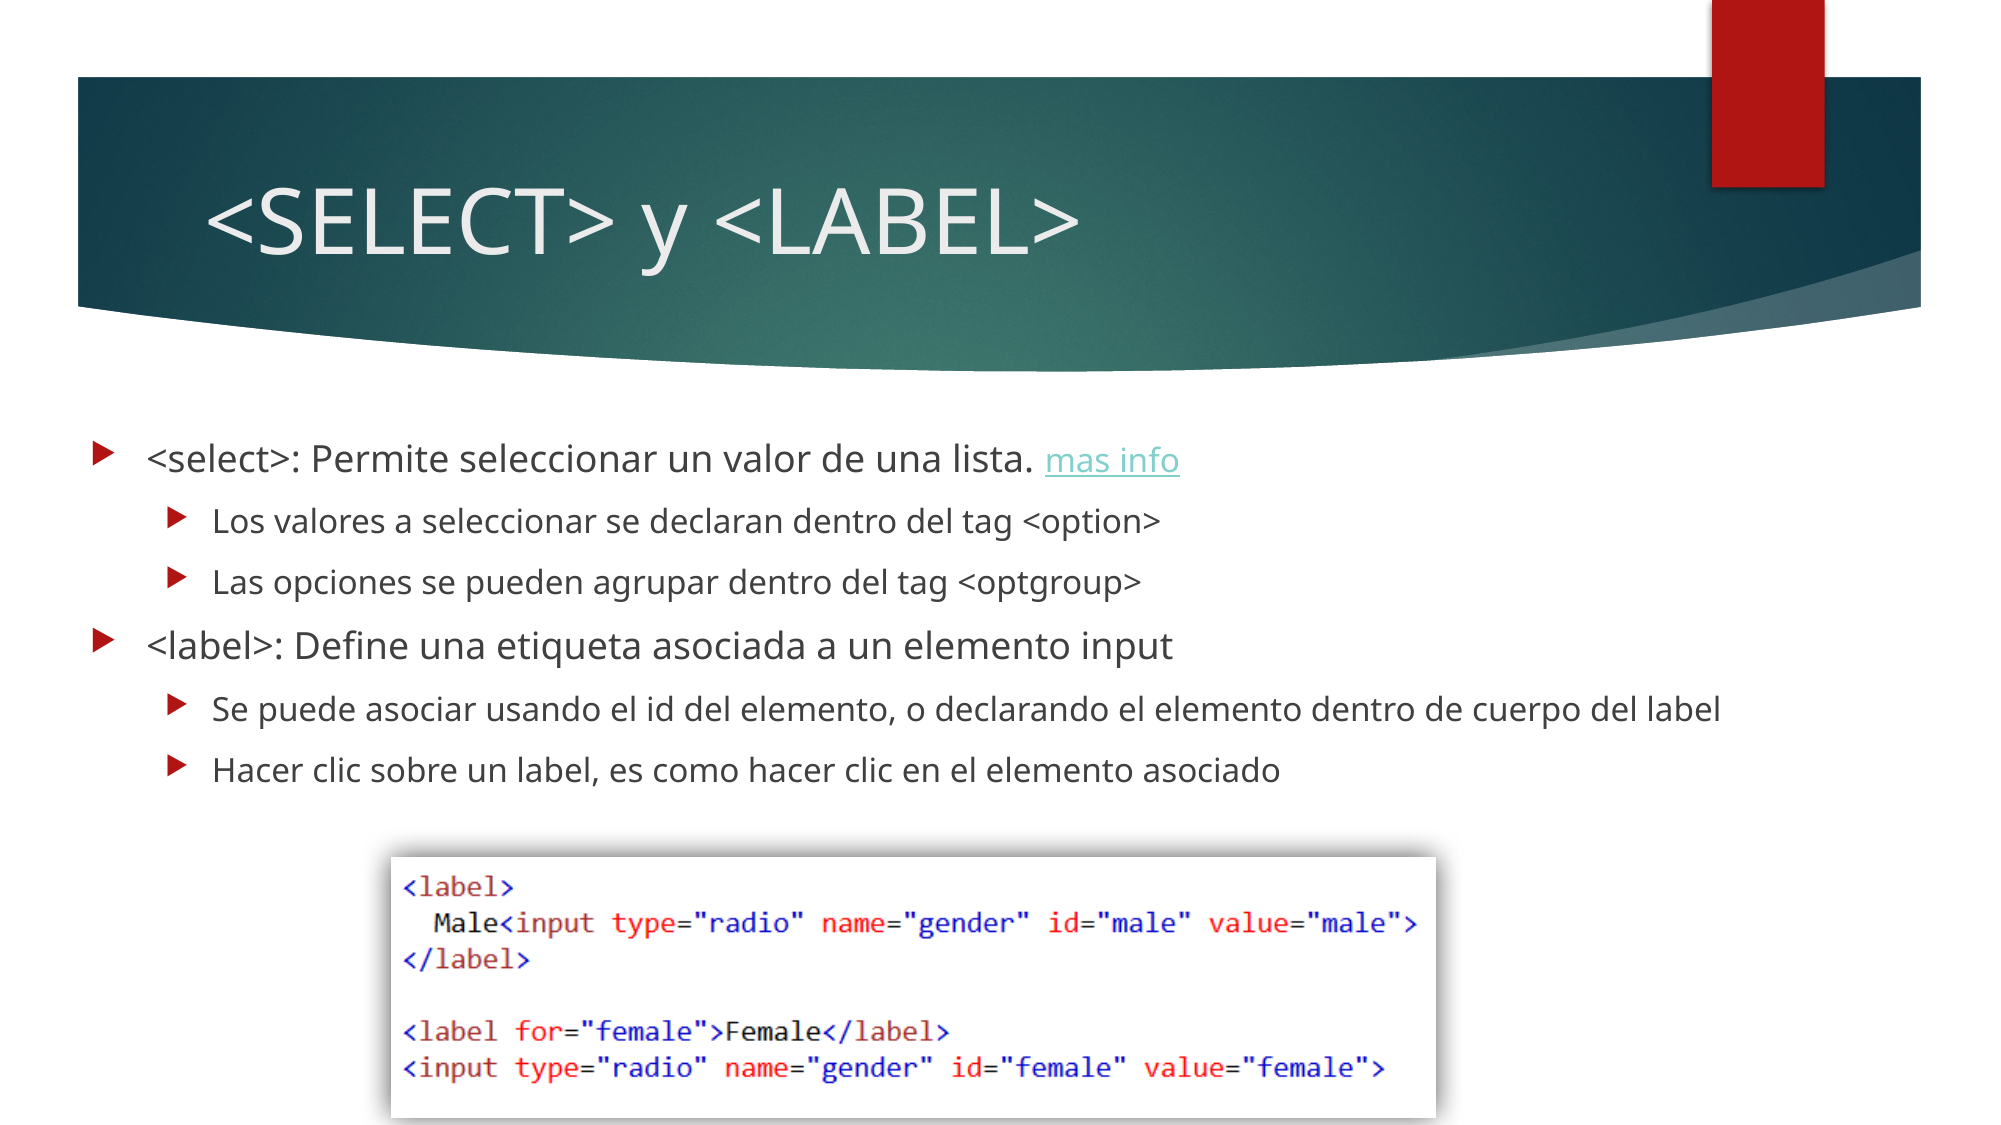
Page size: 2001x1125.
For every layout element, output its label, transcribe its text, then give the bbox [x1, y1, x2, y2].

title <SELECT> y <LABEL> [189, 159, 1638, 276]
picture [391, 857, 1436, 1118]
list <select>: Permite seleccionar un valor de una lista. mas info Los valores a seleccionar se declaran dentro del tag <option> Las opciones se pueden agrupar dentro del tag <optgroup> <label>: Define una etiqueta asociada a un elemento input Se puede asociar usando el id del elemento, o declarando el elemento dentro de cuerpo del label Hacer clic sobre un label, es como hacer clic en el elemento asociado [75, 427, 1914, 988]
